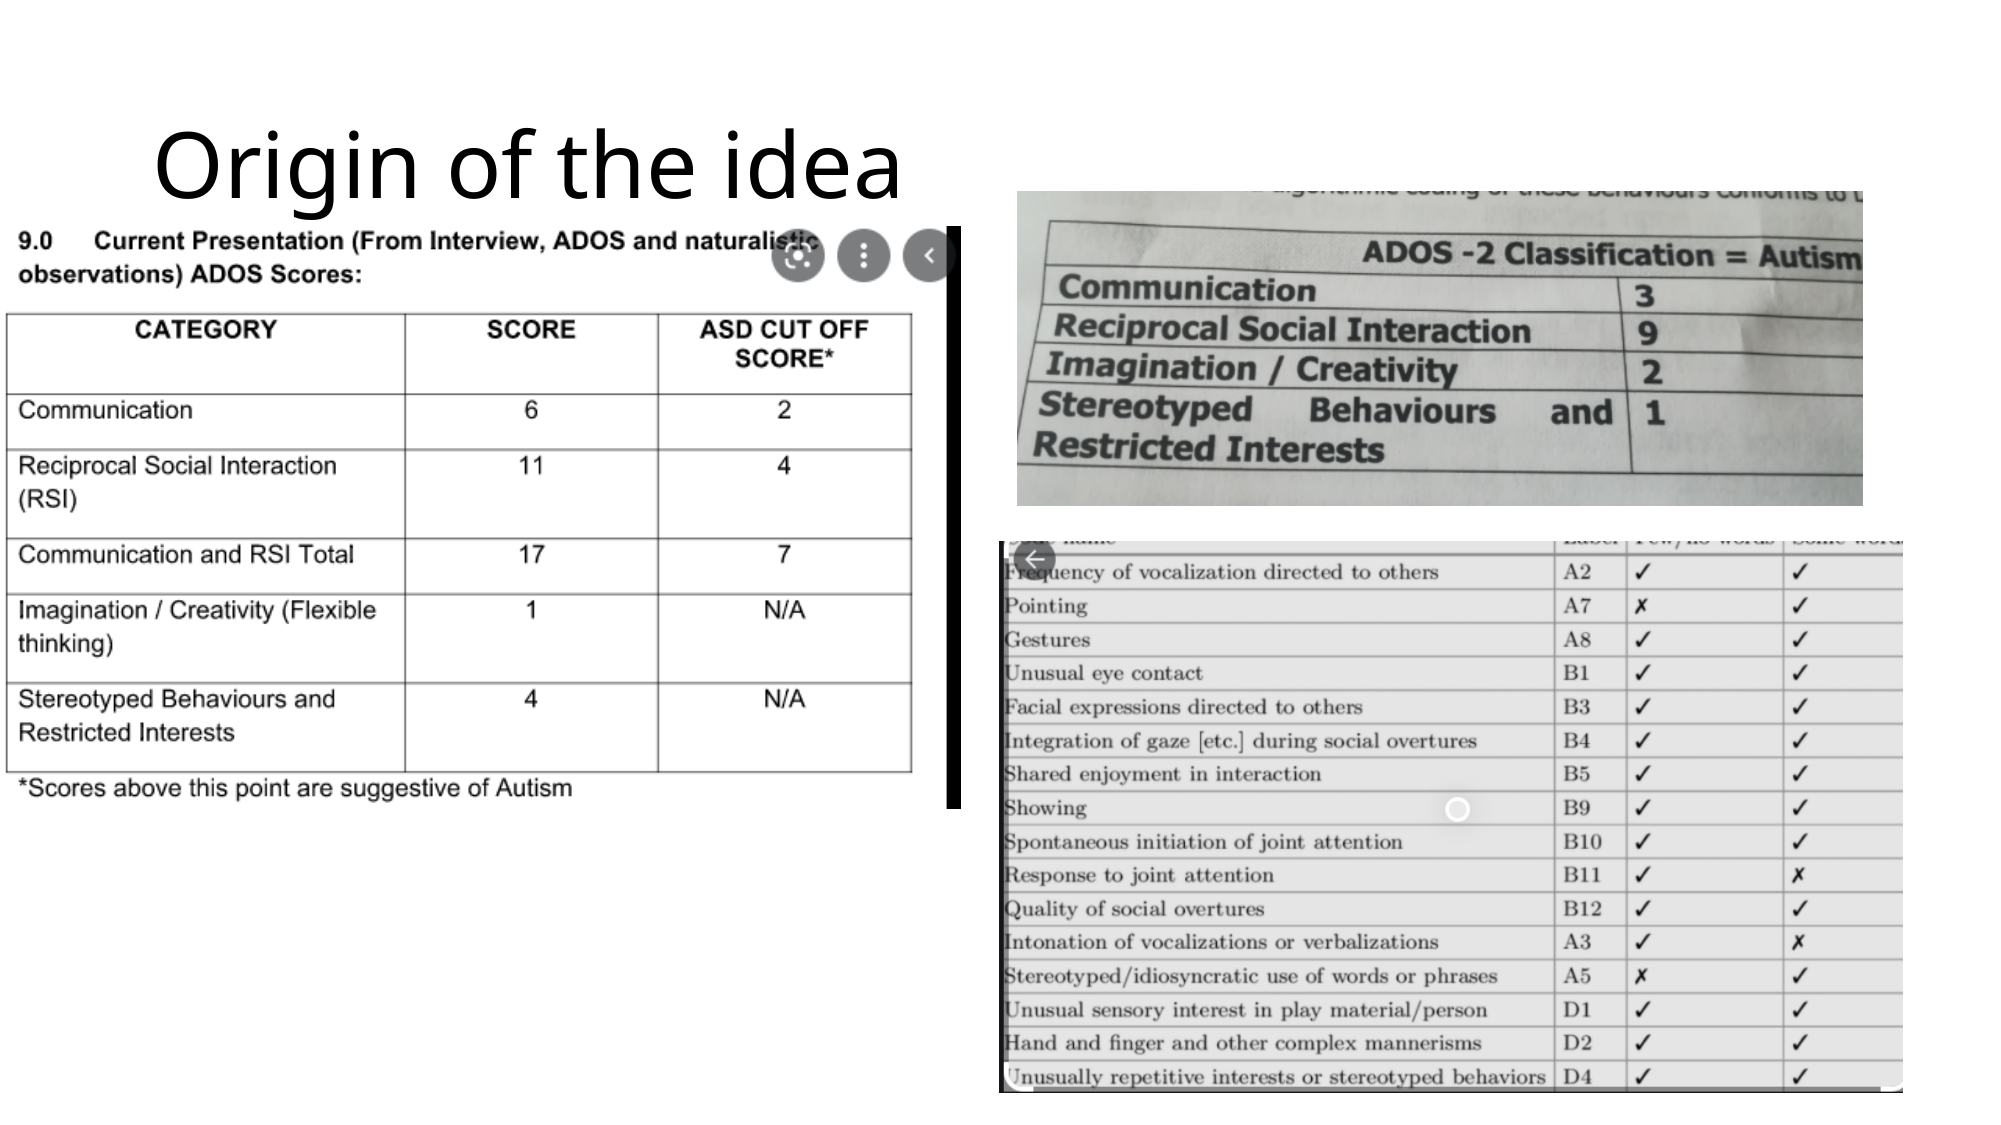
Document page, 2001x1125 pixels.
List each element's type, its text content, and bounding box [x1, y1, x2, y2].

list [0, 226, 961, 809]
picture [1017, 191, 1863, 507]
picture [999, 541, 1903, 1093]
title Origin of the idea [137, 59, 1863, 278]
